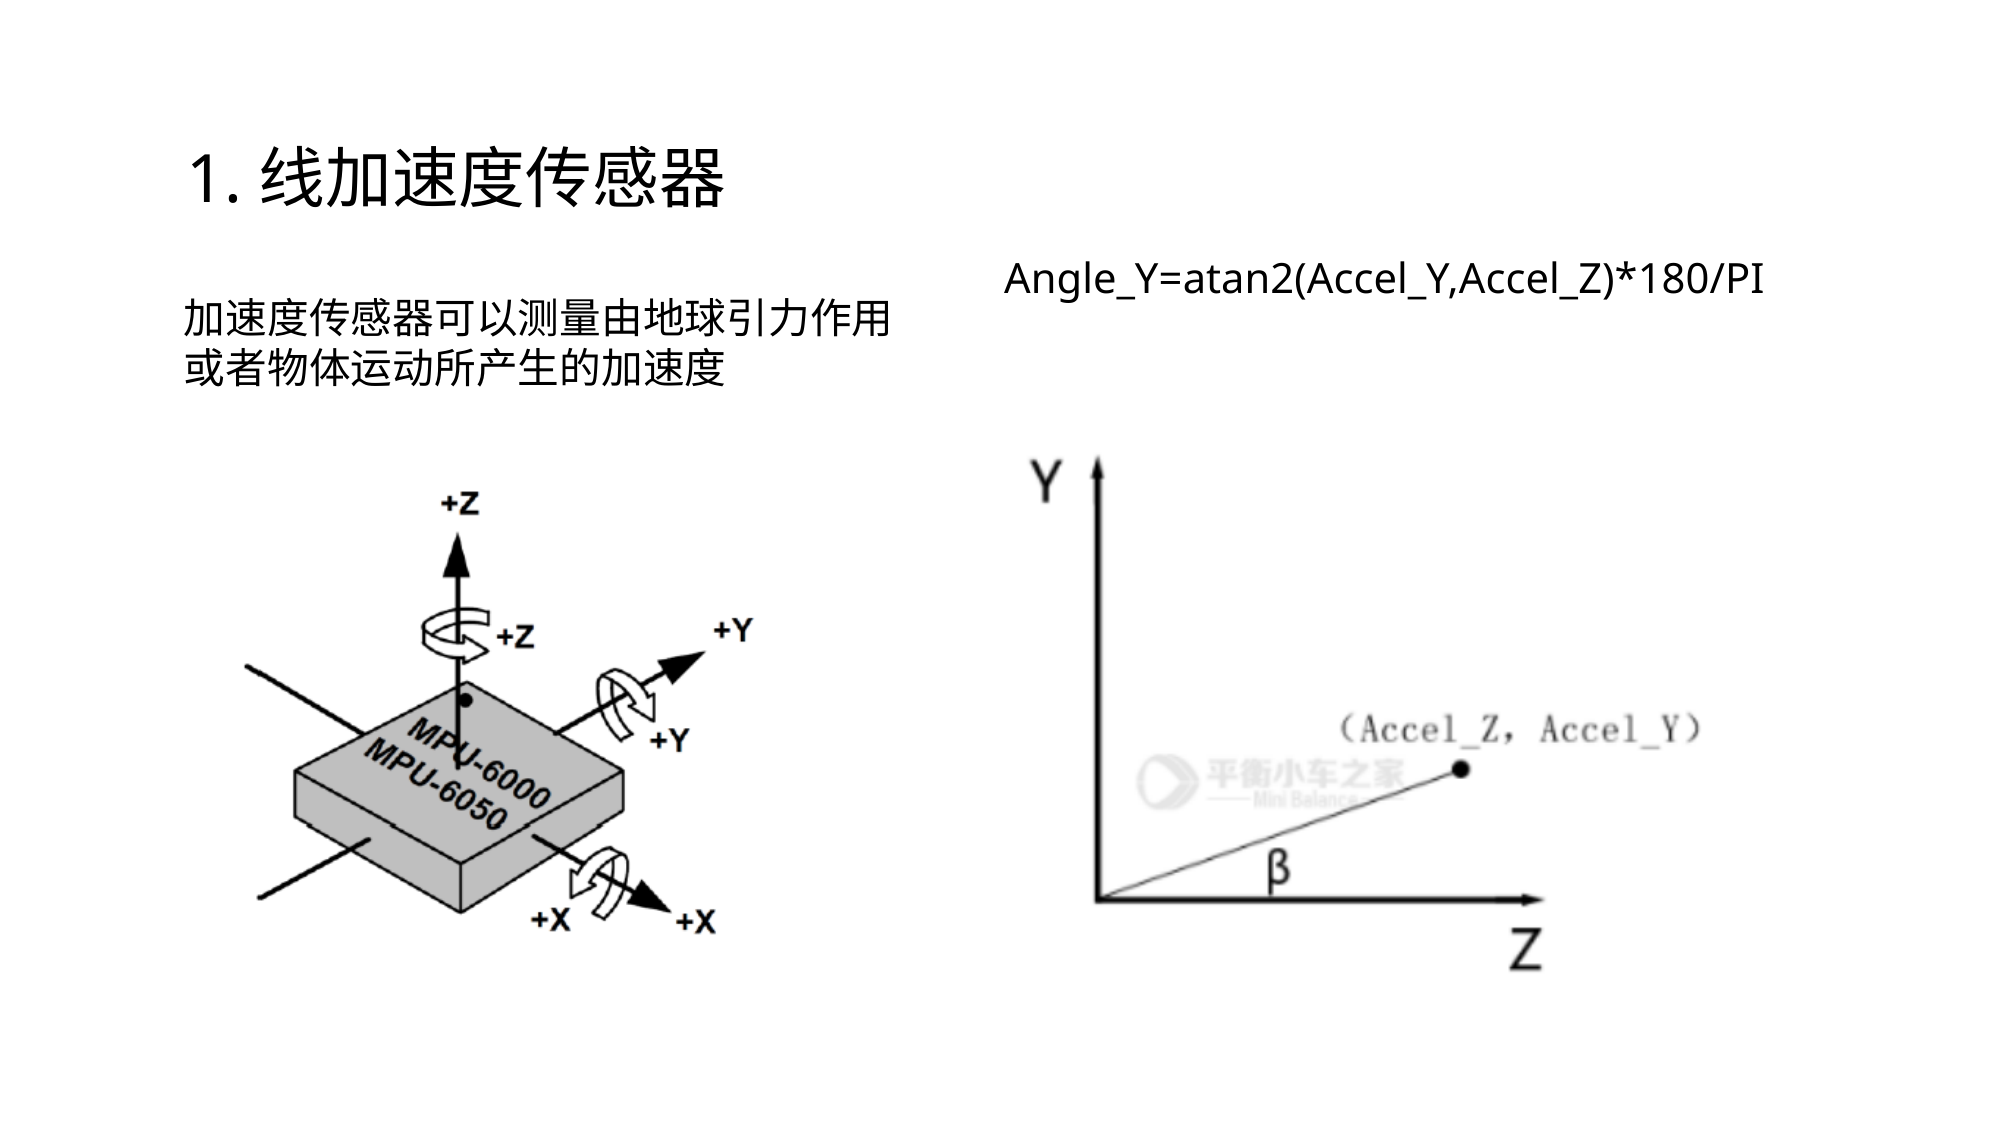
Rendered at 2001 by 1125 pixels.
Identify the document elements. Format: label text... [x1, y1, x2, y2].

picture [194, 483, 785, 956]
text_box 加速度传感器可以测量由地球引力作用或者物体运动所产生的加速度 [168, 284, 915, 400]
text_box Angle_Y=atan2(Accel_Y,Accel_Z)*180/PI [919, 243, 1886, 309]
text_box 1.线加速度传感器 [171, 128, 1006, 224]
picture [1019, 450, 1706, 978]
